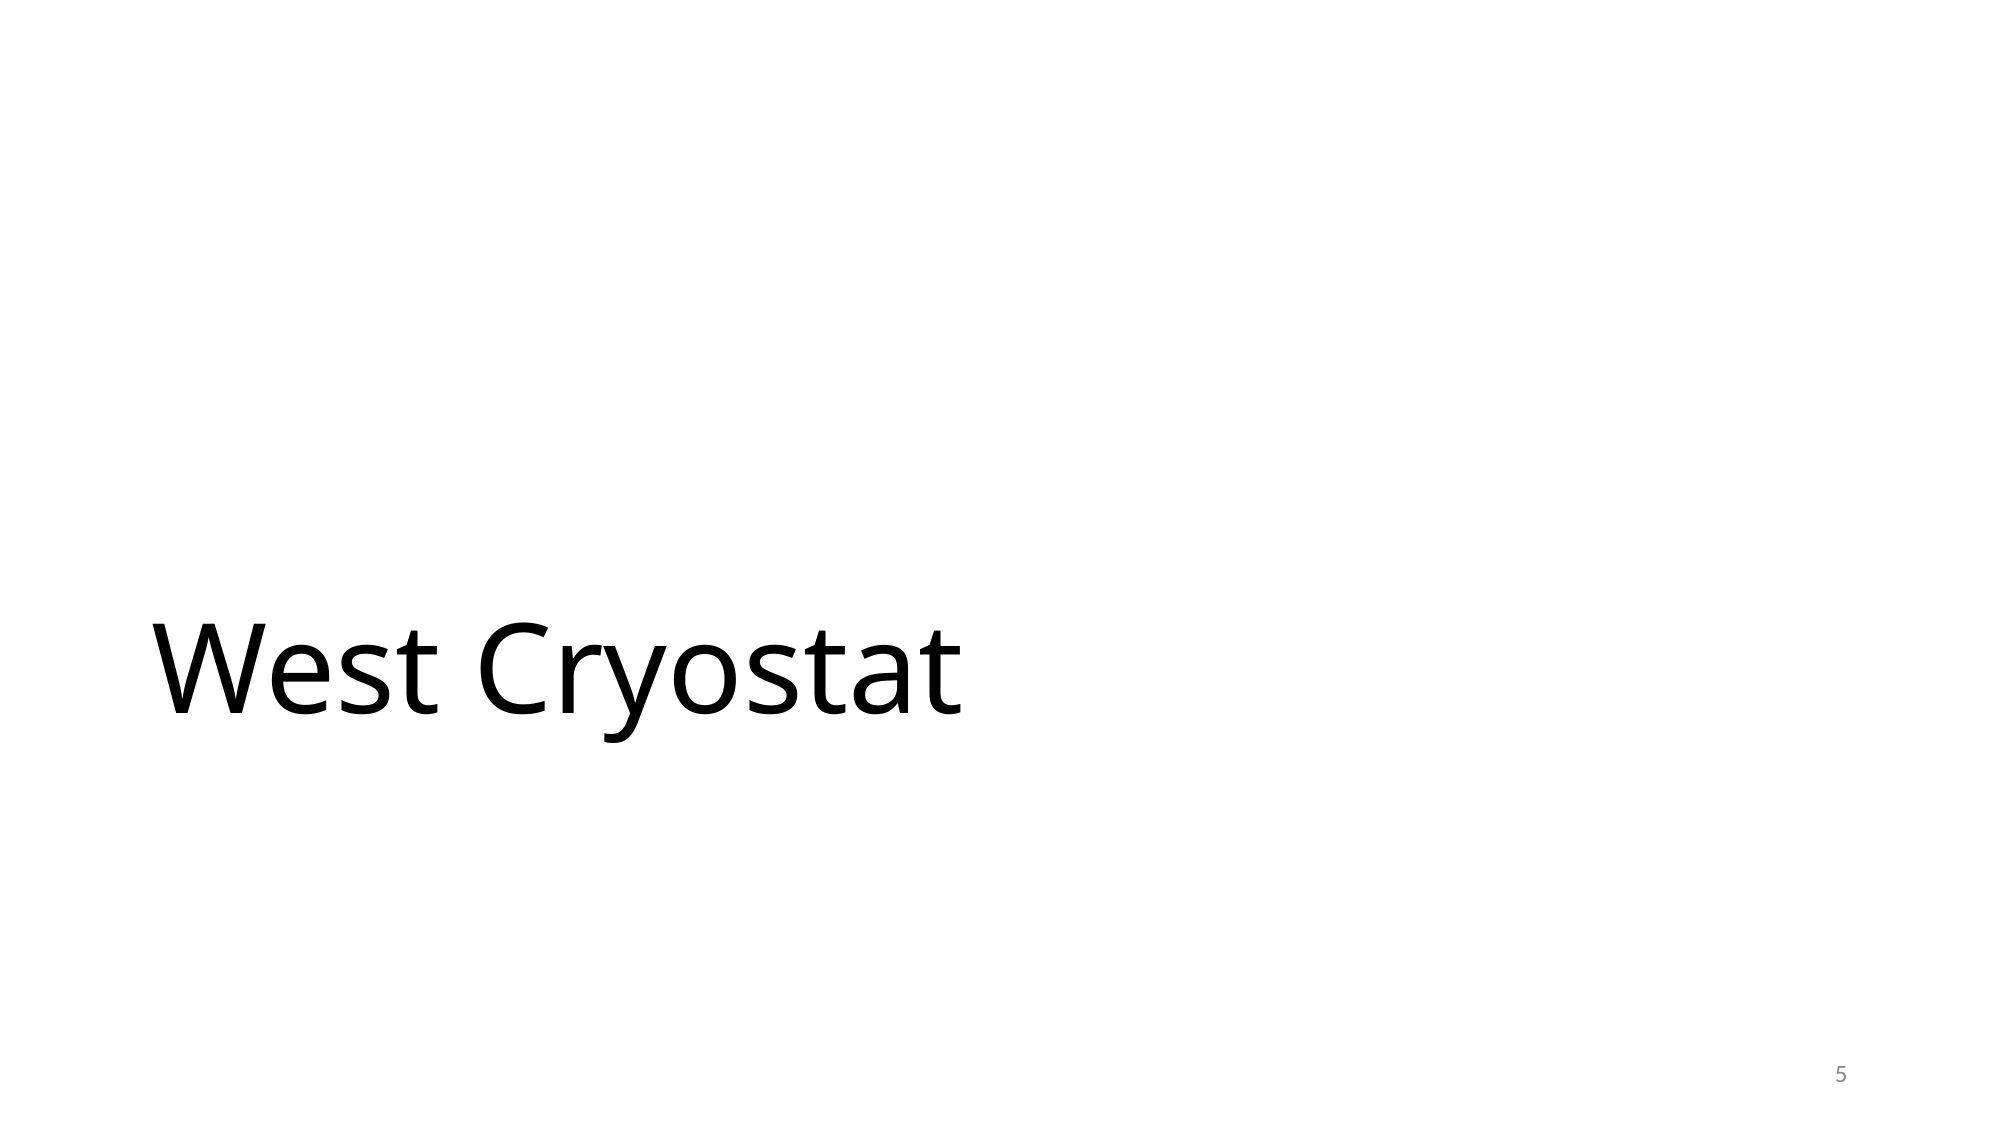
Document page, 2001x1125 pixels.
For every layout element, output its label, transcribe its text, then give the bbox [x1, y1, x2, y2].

title West Cryostat [136, 280, 1862, 749]
slide_number 5 [1412, 1042, 1863, 1103]
